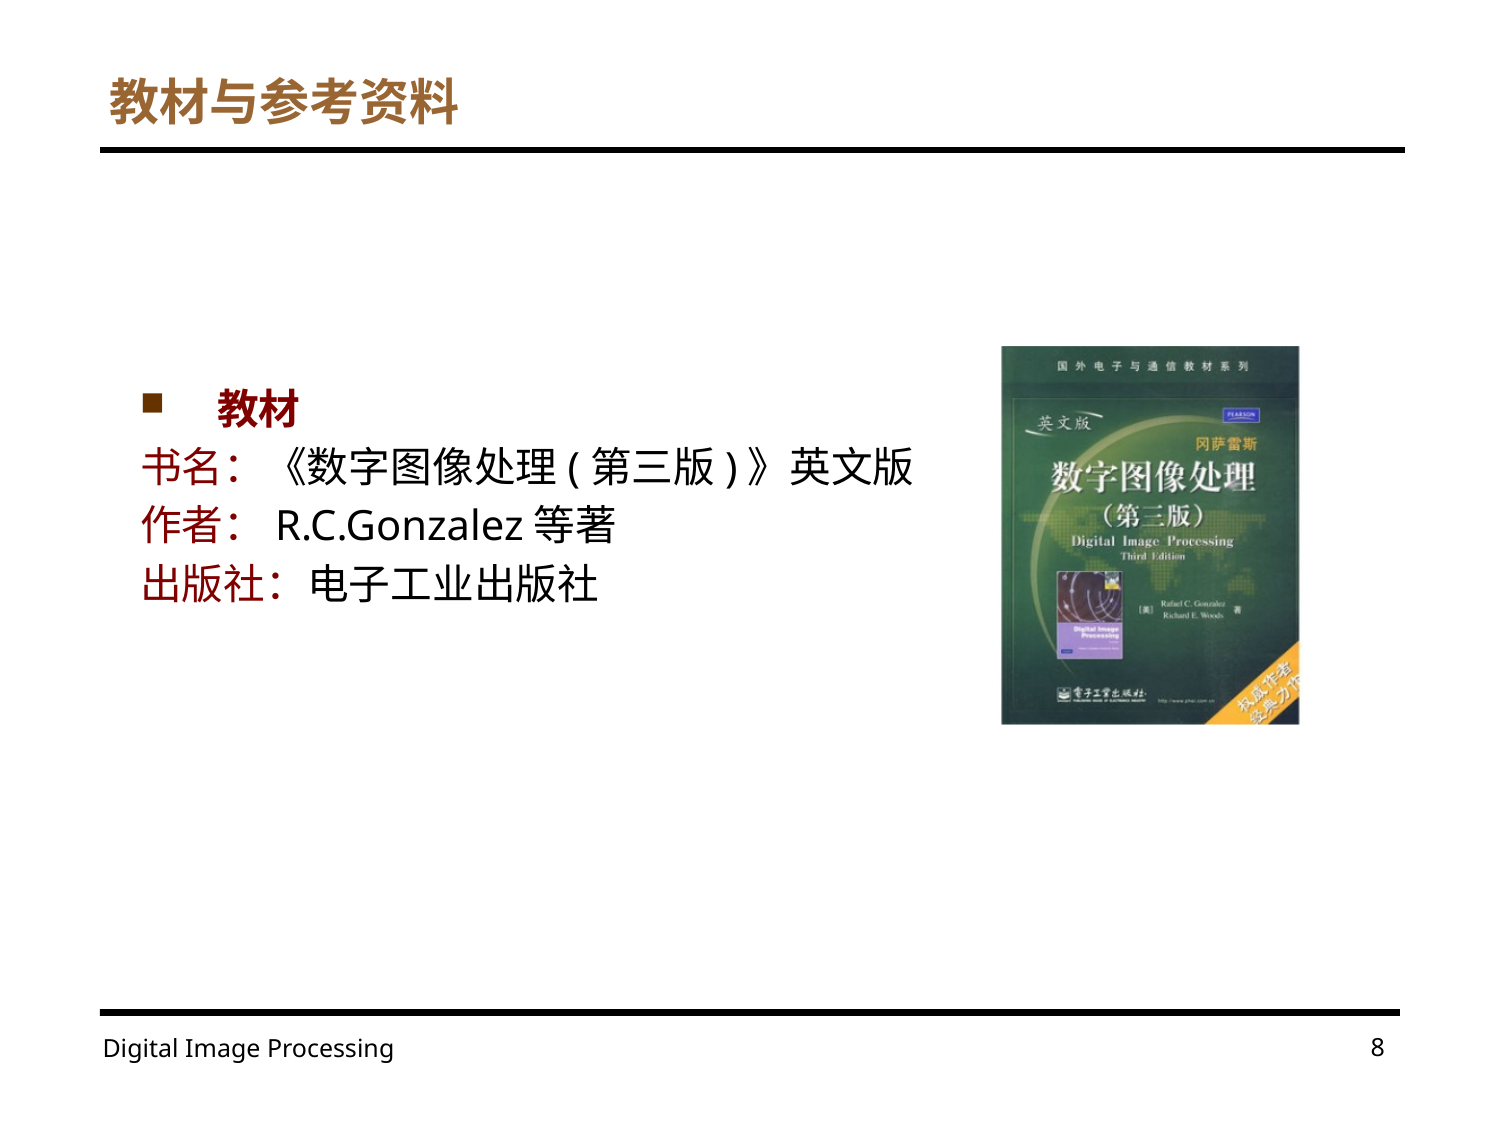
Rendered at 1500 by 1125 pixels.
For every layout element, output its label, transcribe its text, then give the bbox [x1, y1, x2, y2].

slide_number 8 [1074, 1024, 1401, 1103]
picture [999, 345, 1303, 728]
list 教材 书名：《数字图像处理(第三版)》英文版 作者：R.C.Gonzalez等著 出版社：电子工业出版社 [125, 375, 1438, 800]
slide_number Digital Image Processing [87, 1024, 488, 1104]
title 教材与参考资料 [94, 50, 1407, 138]
